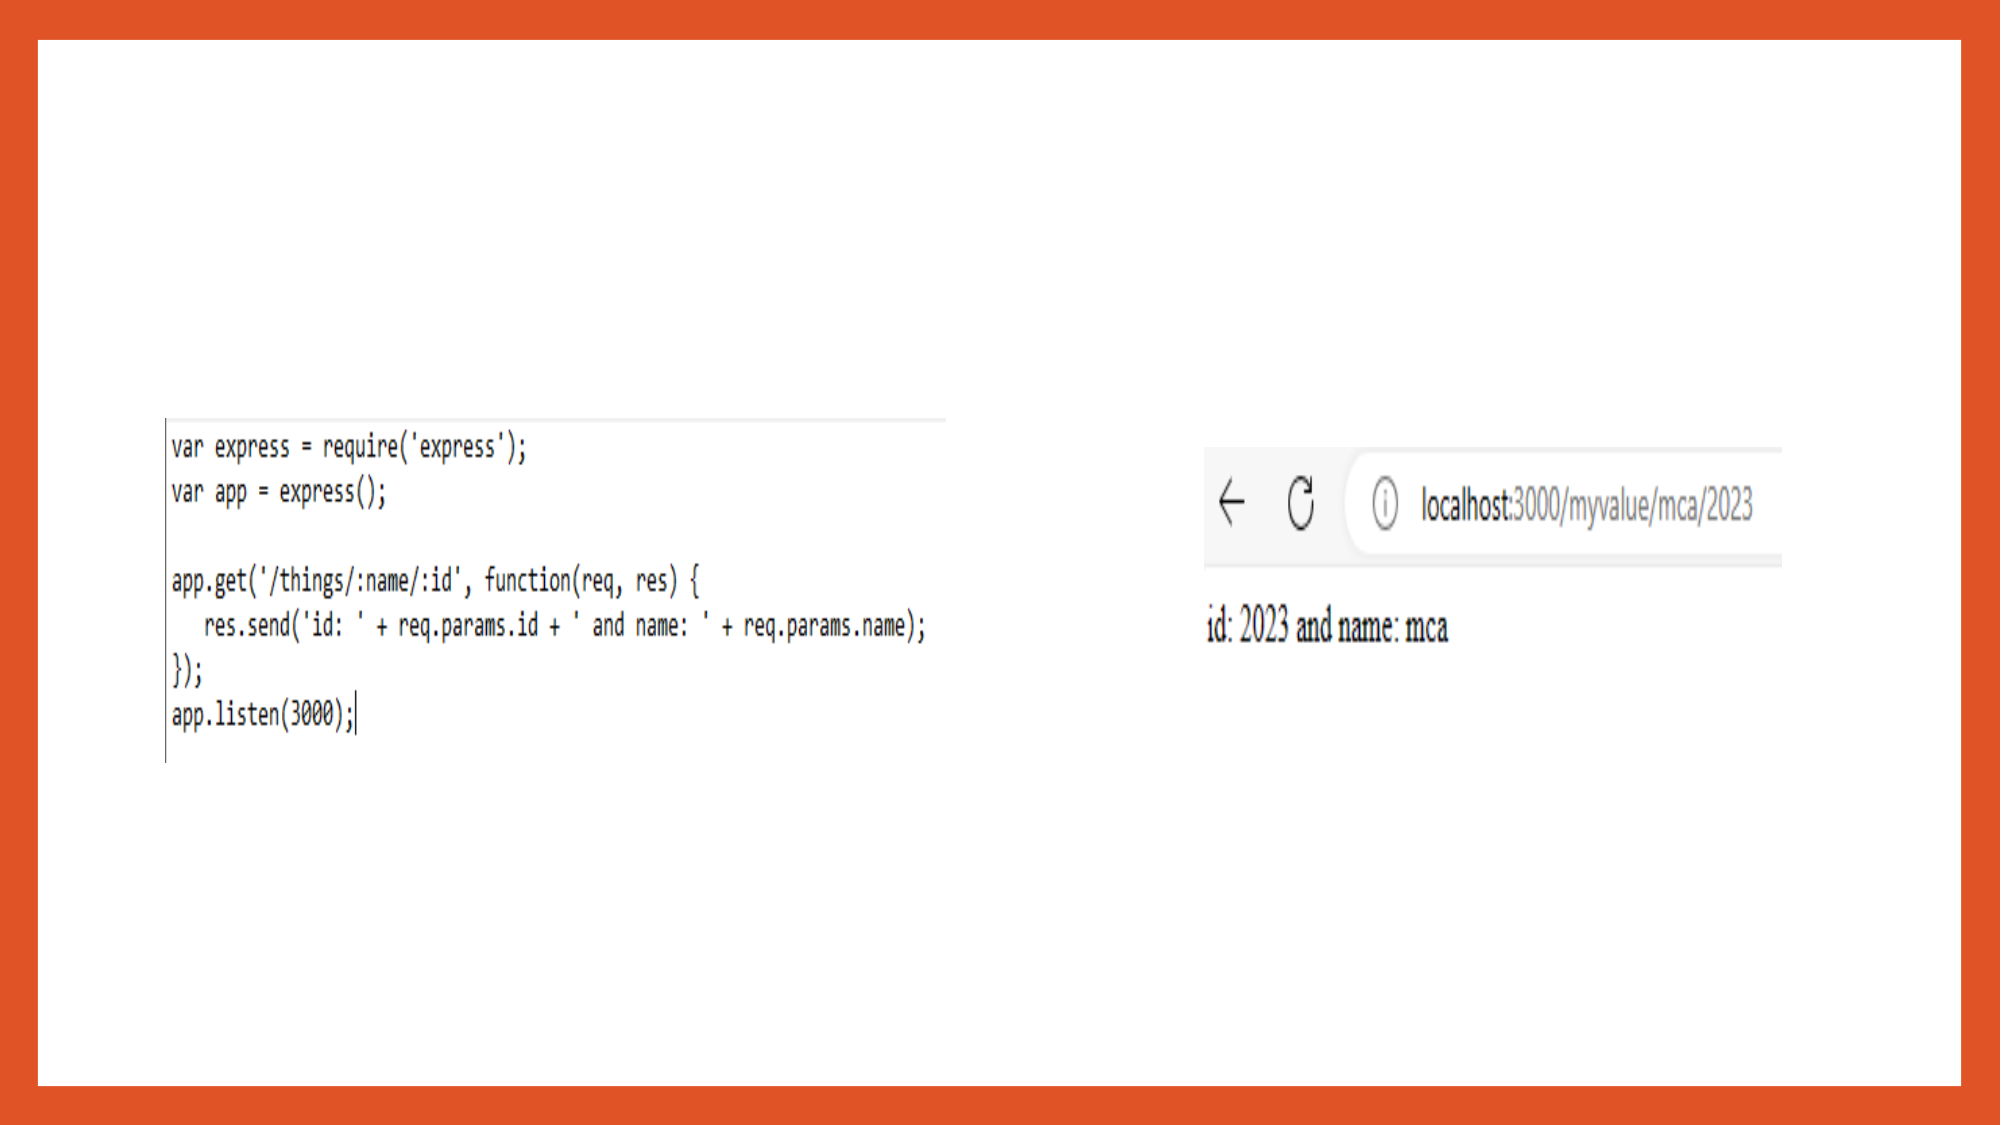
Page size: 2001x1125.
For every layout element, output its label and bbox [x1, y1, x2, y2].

list [165, 417, 946, 764]
list [1204, 447, 1782, 718]
